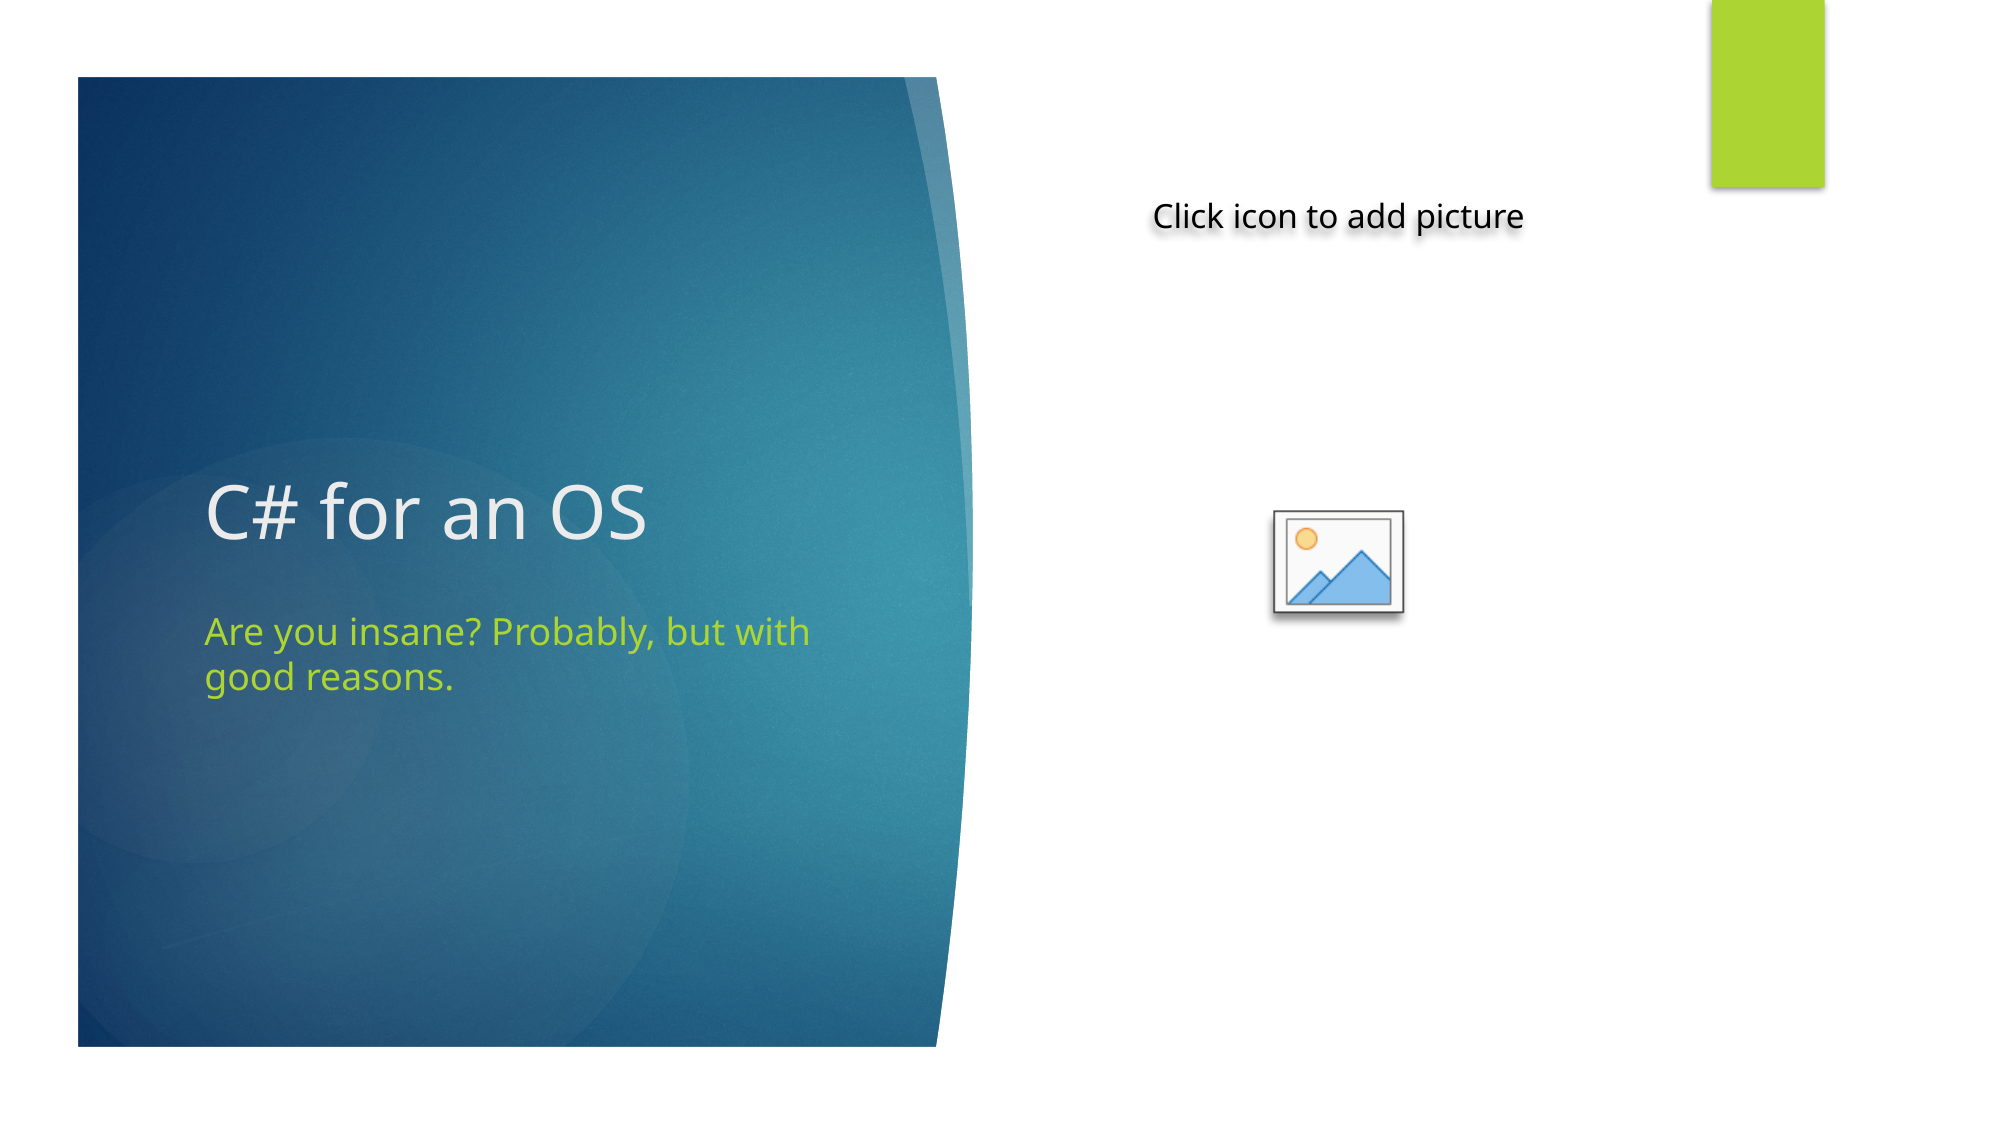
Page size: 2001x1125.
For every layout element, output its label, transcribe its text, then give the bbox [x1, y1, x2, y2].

list Are you insane? Probably, but with good reasons. [189, 600, 870, 825]
picture [1073, 187, 1604, 938]
title C# for an OS [189, 277, 823, 563]
